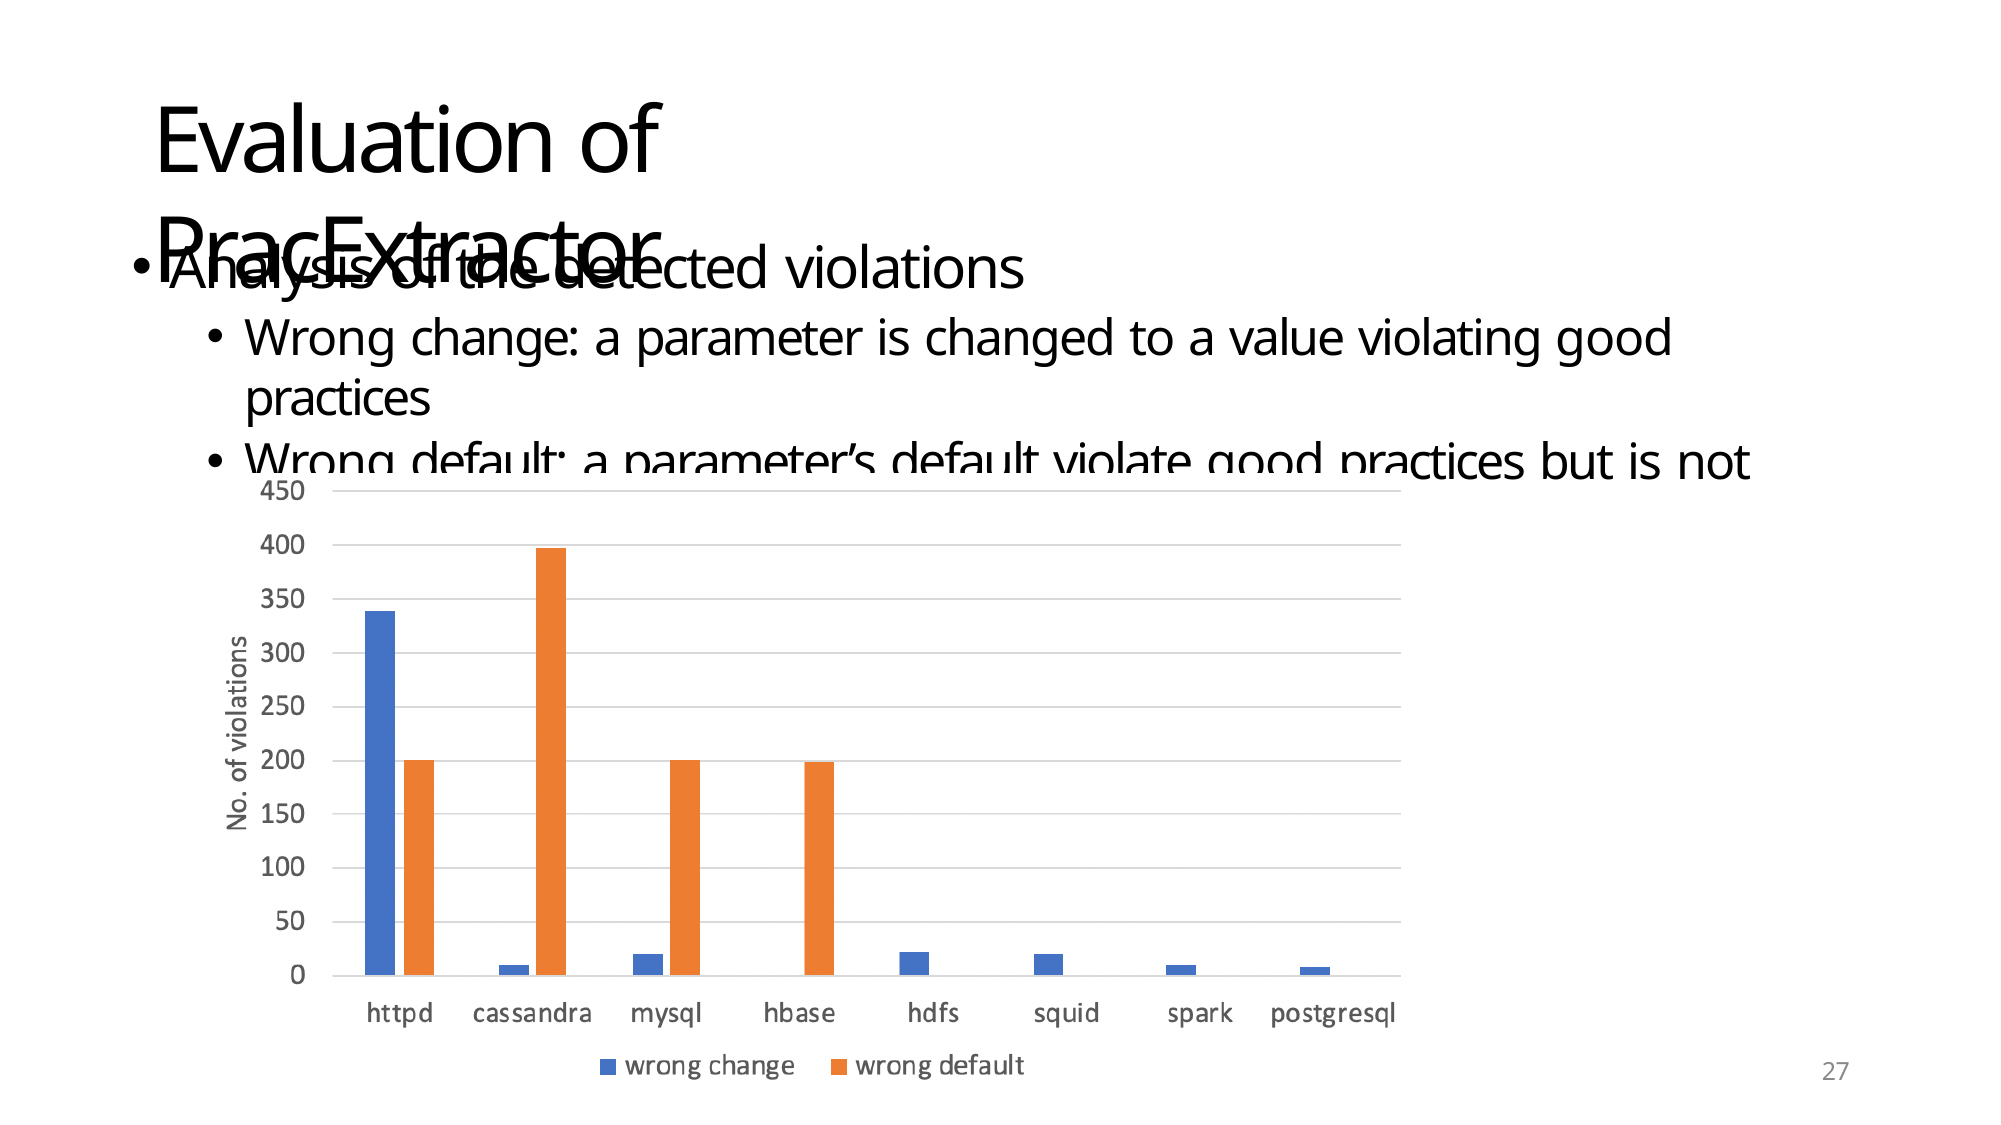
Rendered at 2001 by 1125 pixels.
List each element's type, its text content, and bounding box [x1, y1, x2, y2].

text_box Analysis of the detected violations Wrong change: a parameter is changed to a value violating good practices Wrong default: a parameter’s default violate good practices but is not changed [129, 221, 1837, 550]
text_box [224, 473, 1413, 1088]
slide_number 10 [1815, 1054, 1854, 1125]
title Evaluation of PracExtractor [150, 79, 1146, 221]
